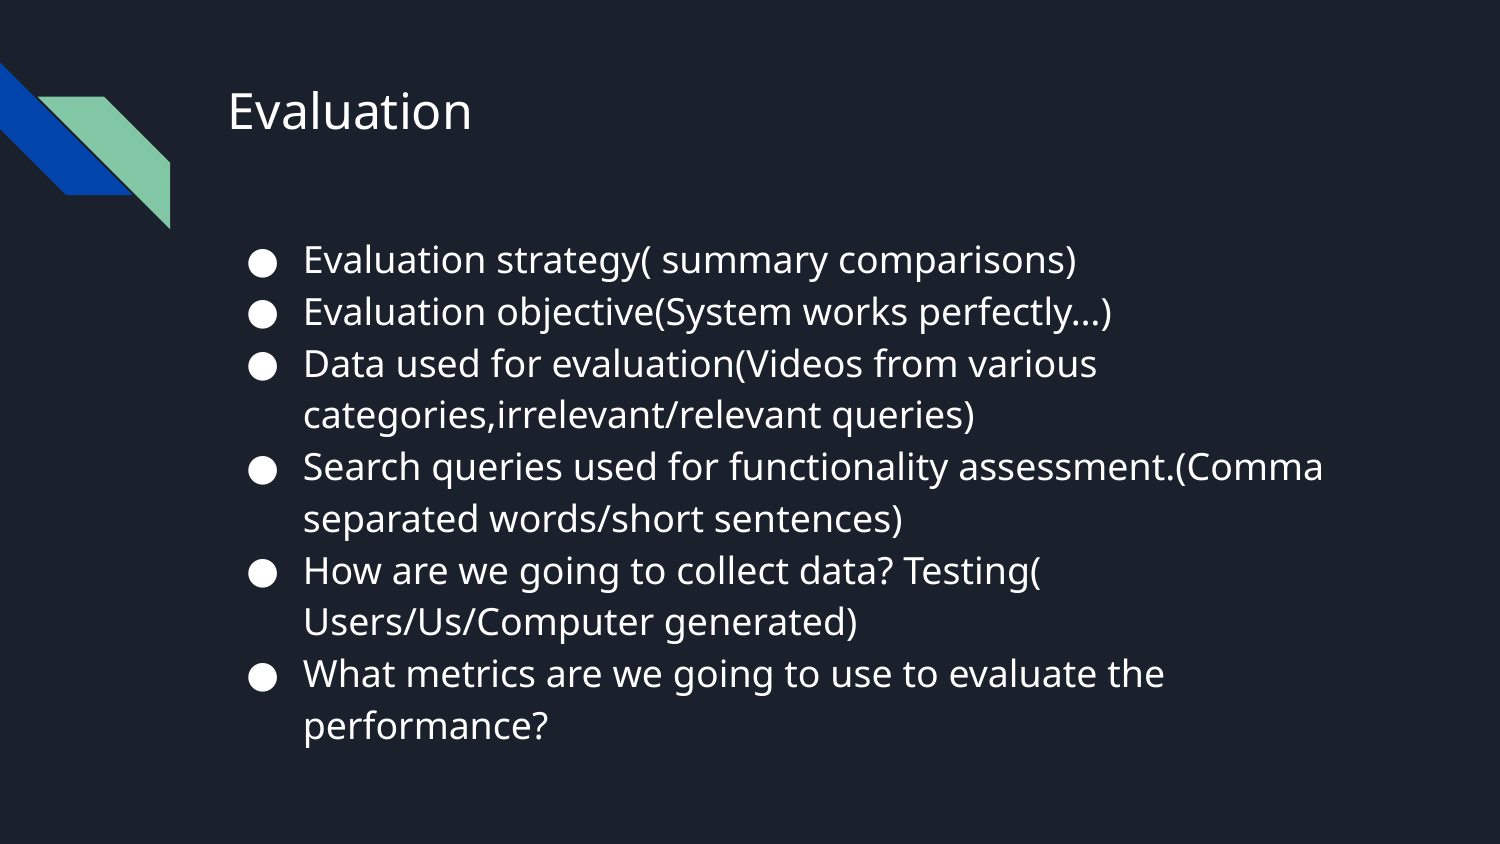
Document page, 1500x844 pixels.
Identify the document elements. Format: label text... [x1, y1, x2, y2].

list Evaluation strategy( summary comparisons) Evaluation objective(System works perfectly…) Data used for evaluation(Videos from various categories,irrelevant/relevant queries) Search queries used for functionality assessment.(Comma separated words/short sentences) How are we going to collect data? Testing( Users/Us/Computer generated) What metrics are we going to use to evaluate the performance? [212, 214, 1368, 693]
title Evaluation [212, 64, 1368, 214]
